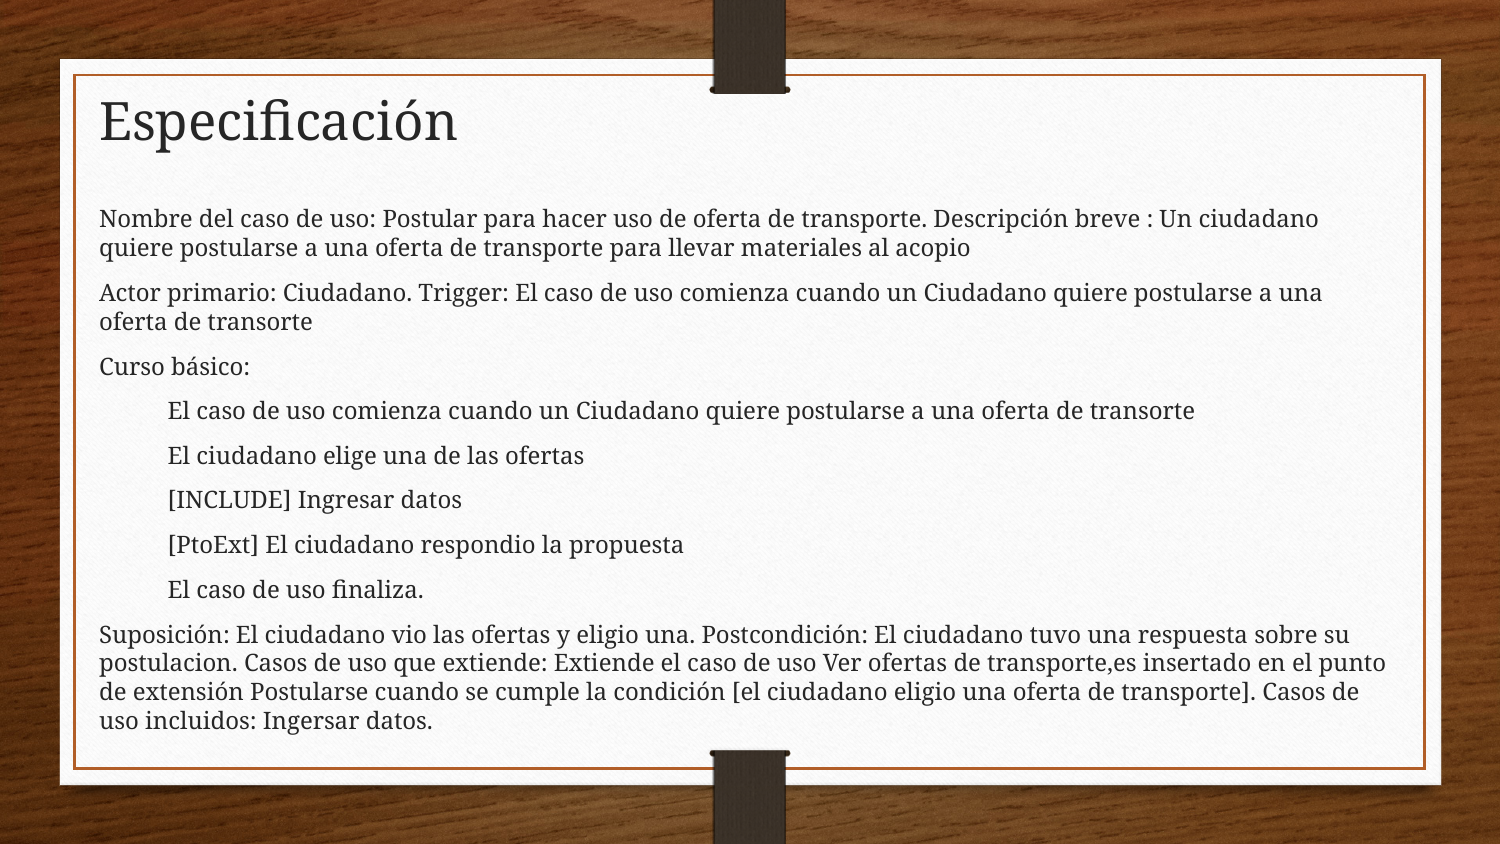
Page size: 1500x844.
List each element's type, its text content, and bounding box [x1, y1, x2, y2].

picture [0, 0, 711, 844]
title Especificación [84, 72, 1422, 167]
list Nombre del caso de uso: Postular para hacer uso de oferta de transporte. Descripción breve : Un ciudadano quiere postularse a una oferta de transporte para llevar materiales al acopio Actor primario: Ciudadano. Trigger: El caso de uso comienza cuando un Ciudadano quiere postularse a una oferta de transorte Curso básico: El caso de uso comienza cuando un Ciudadano quiere postularse a una oferta de transorte El ciudadano elige una de las ofertas [INCLUDE] Ingresar datos [PtoExt] El ciudadano respondio la propuesta El caso de uso finaliza. Suposición: El ciudadano vio las ofertas y eligio una. Postcondición: El ciudadano tuvo una respuesta sobre su postulacion. Casos de uso que extiende: Extiende el caso de uso Ver ofertas de transporte,es insertado en el punto de extensión Postularse cuando se cumple la condición [el ciudadano eligio una oferta de transporte]. Casos de uso incluidos: Ingersar datos. [84, 189, 1412, 750]
picture [76, 0, 1500, 844]
